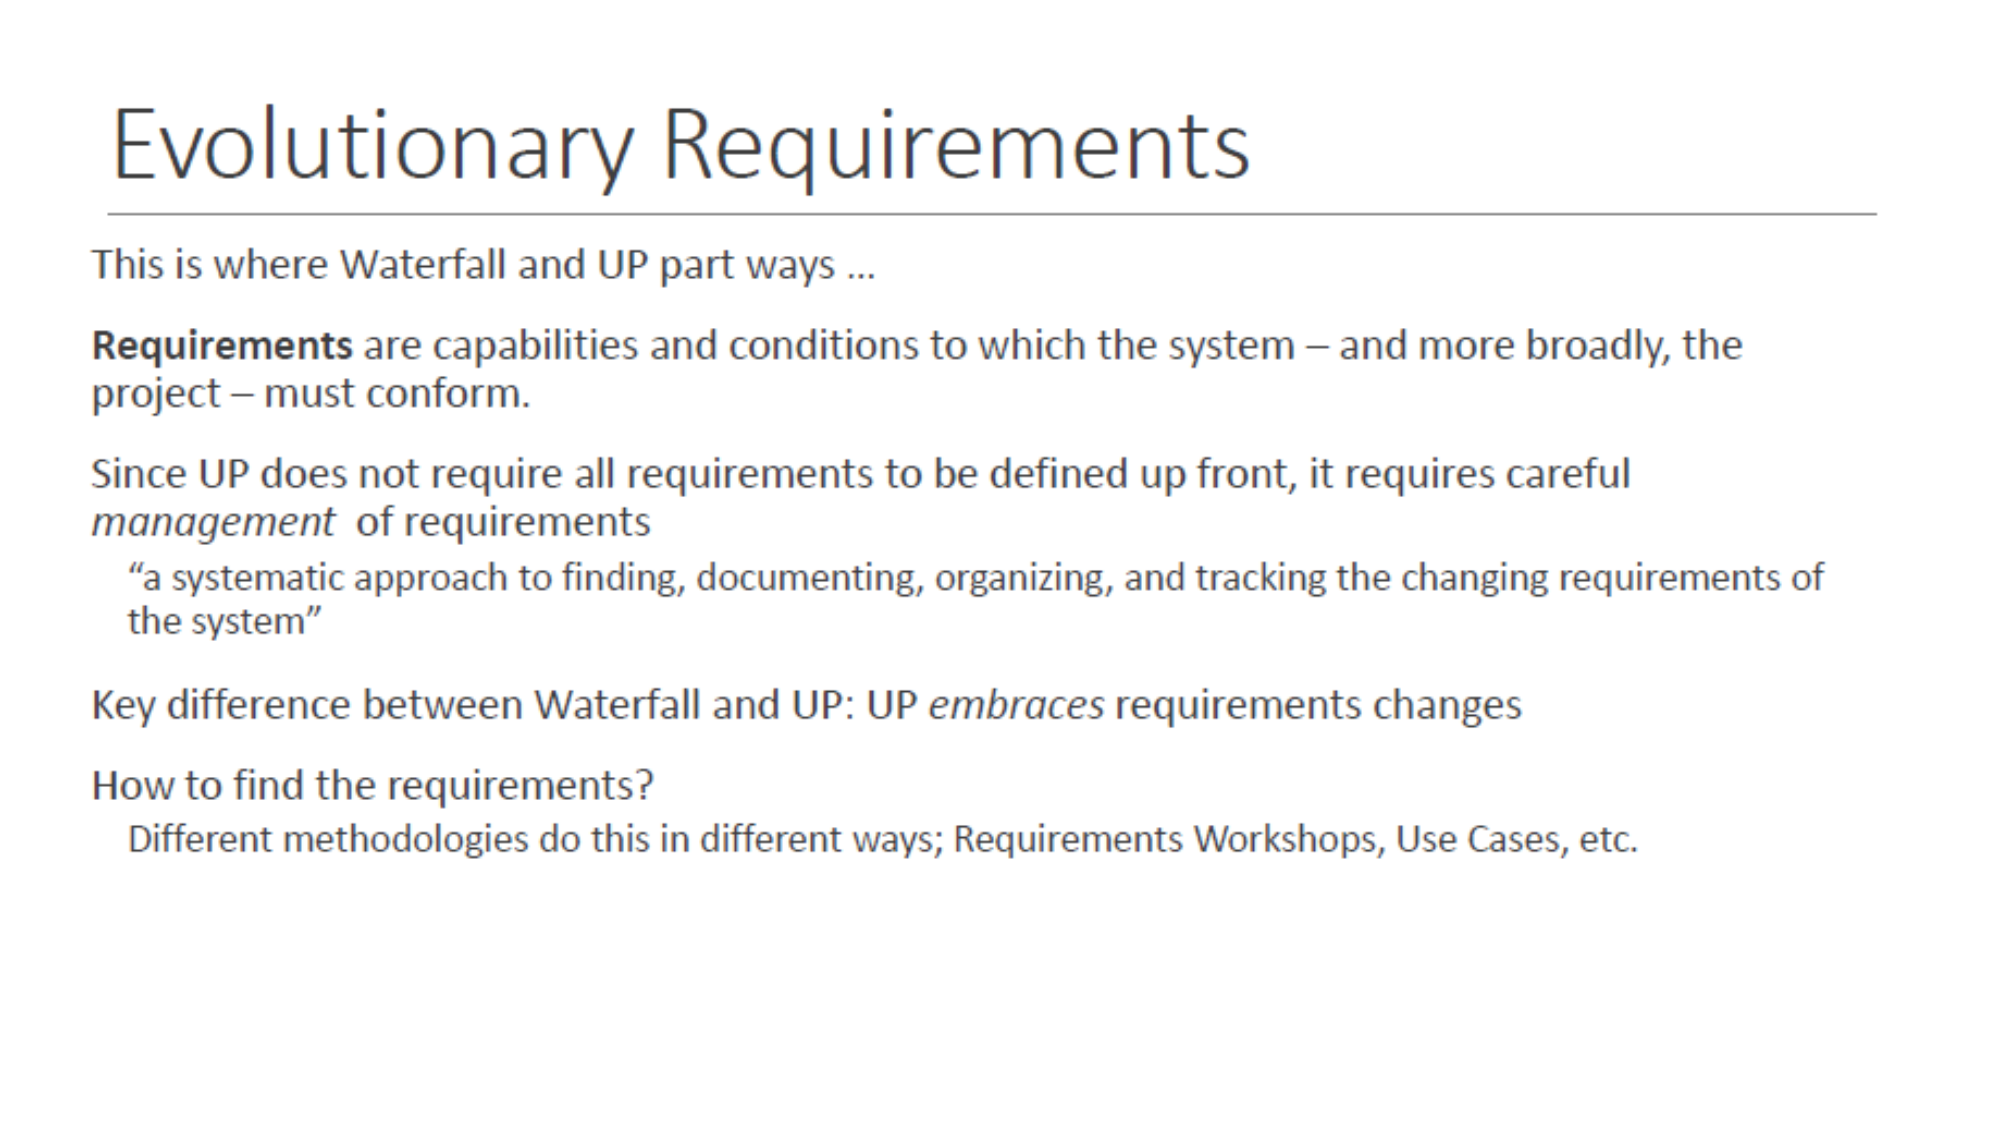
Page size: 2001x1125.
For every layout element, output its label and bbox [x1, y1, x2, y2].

list [69, 72, 1919, 970]
